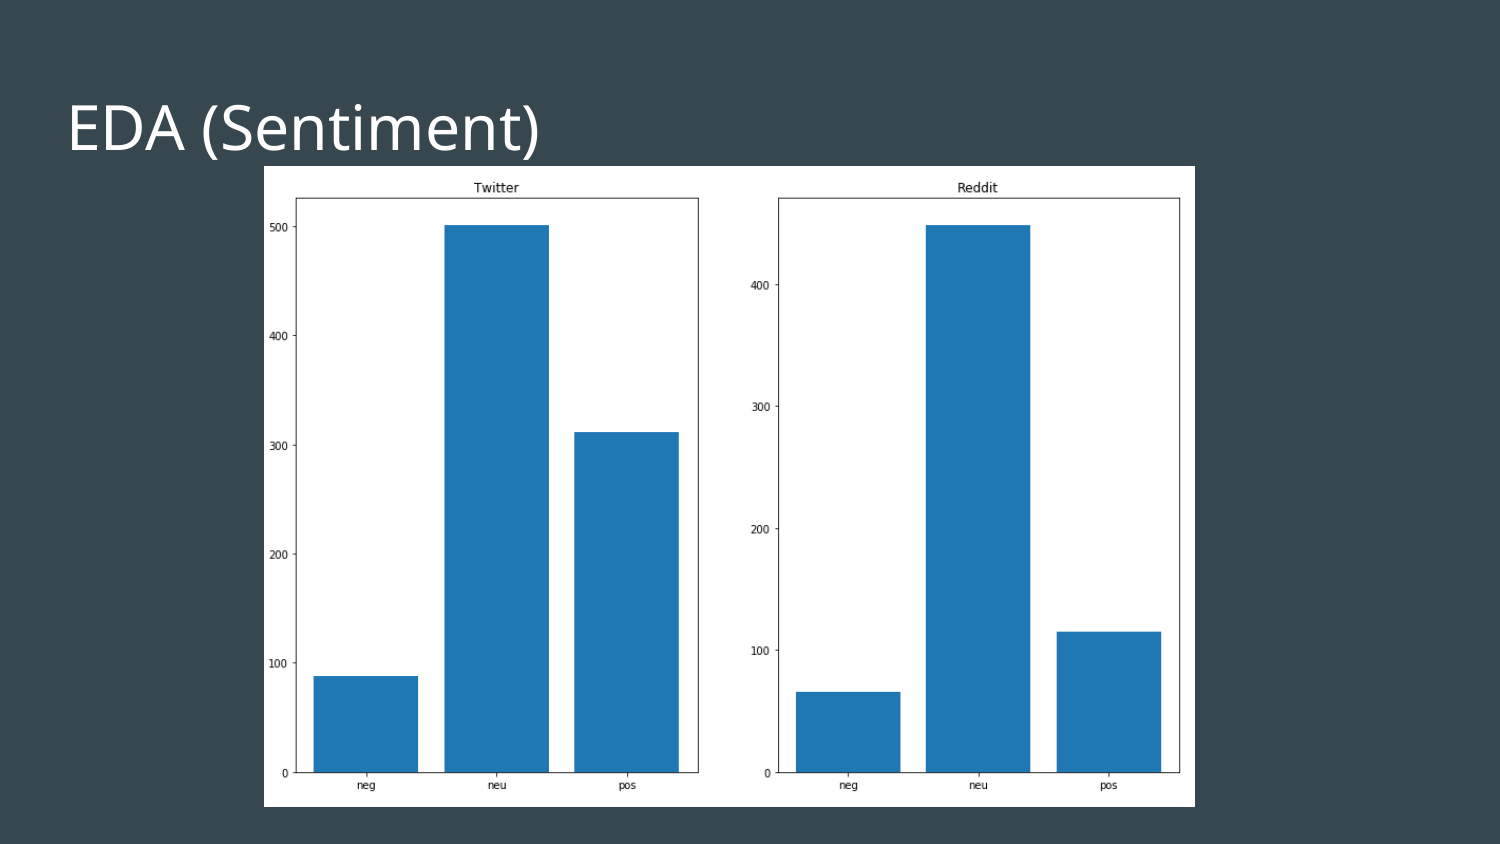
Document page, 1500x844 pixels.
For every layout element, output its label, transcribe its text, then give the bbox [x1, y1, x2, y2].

title EDA (Sentiment) [51, 72, 1449, 167]
picture [264, 166, 1196, 808]
